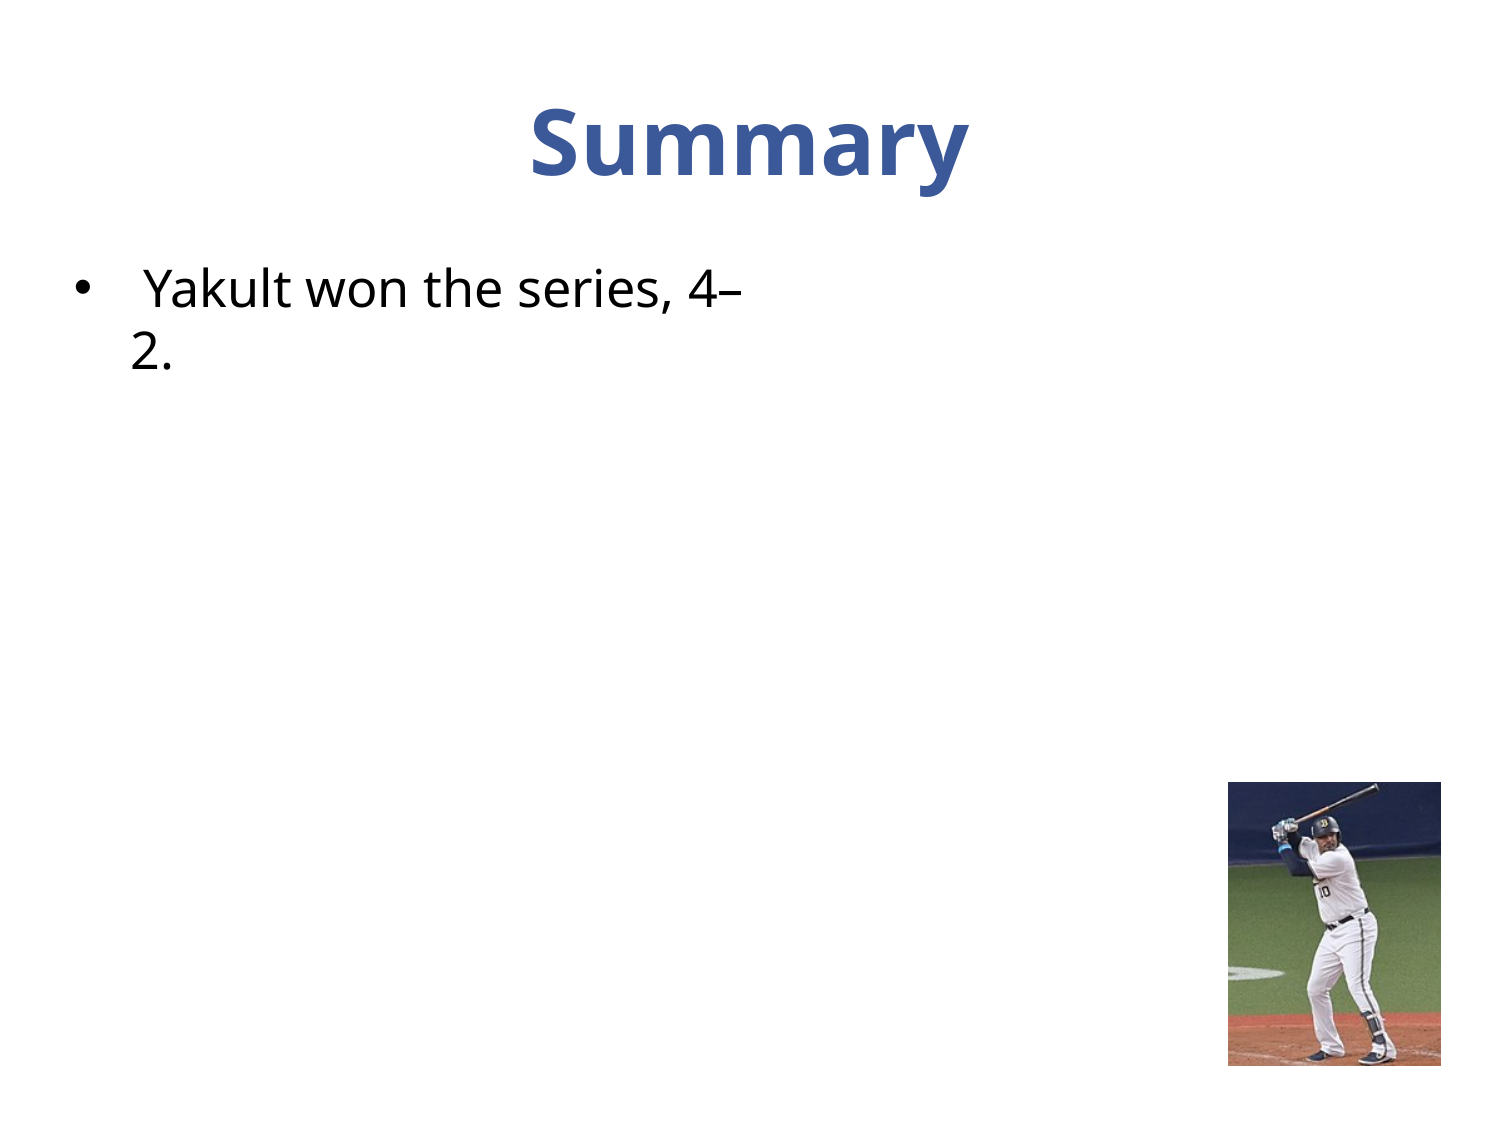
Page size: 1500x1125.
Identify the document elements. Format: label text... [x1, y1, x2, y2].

list Yakult won the series, 4–2. [59, 248, 768, 1066]
title Summary [75, 45, 1425, 233]
picture [1228, 782, 1442, 1067]
